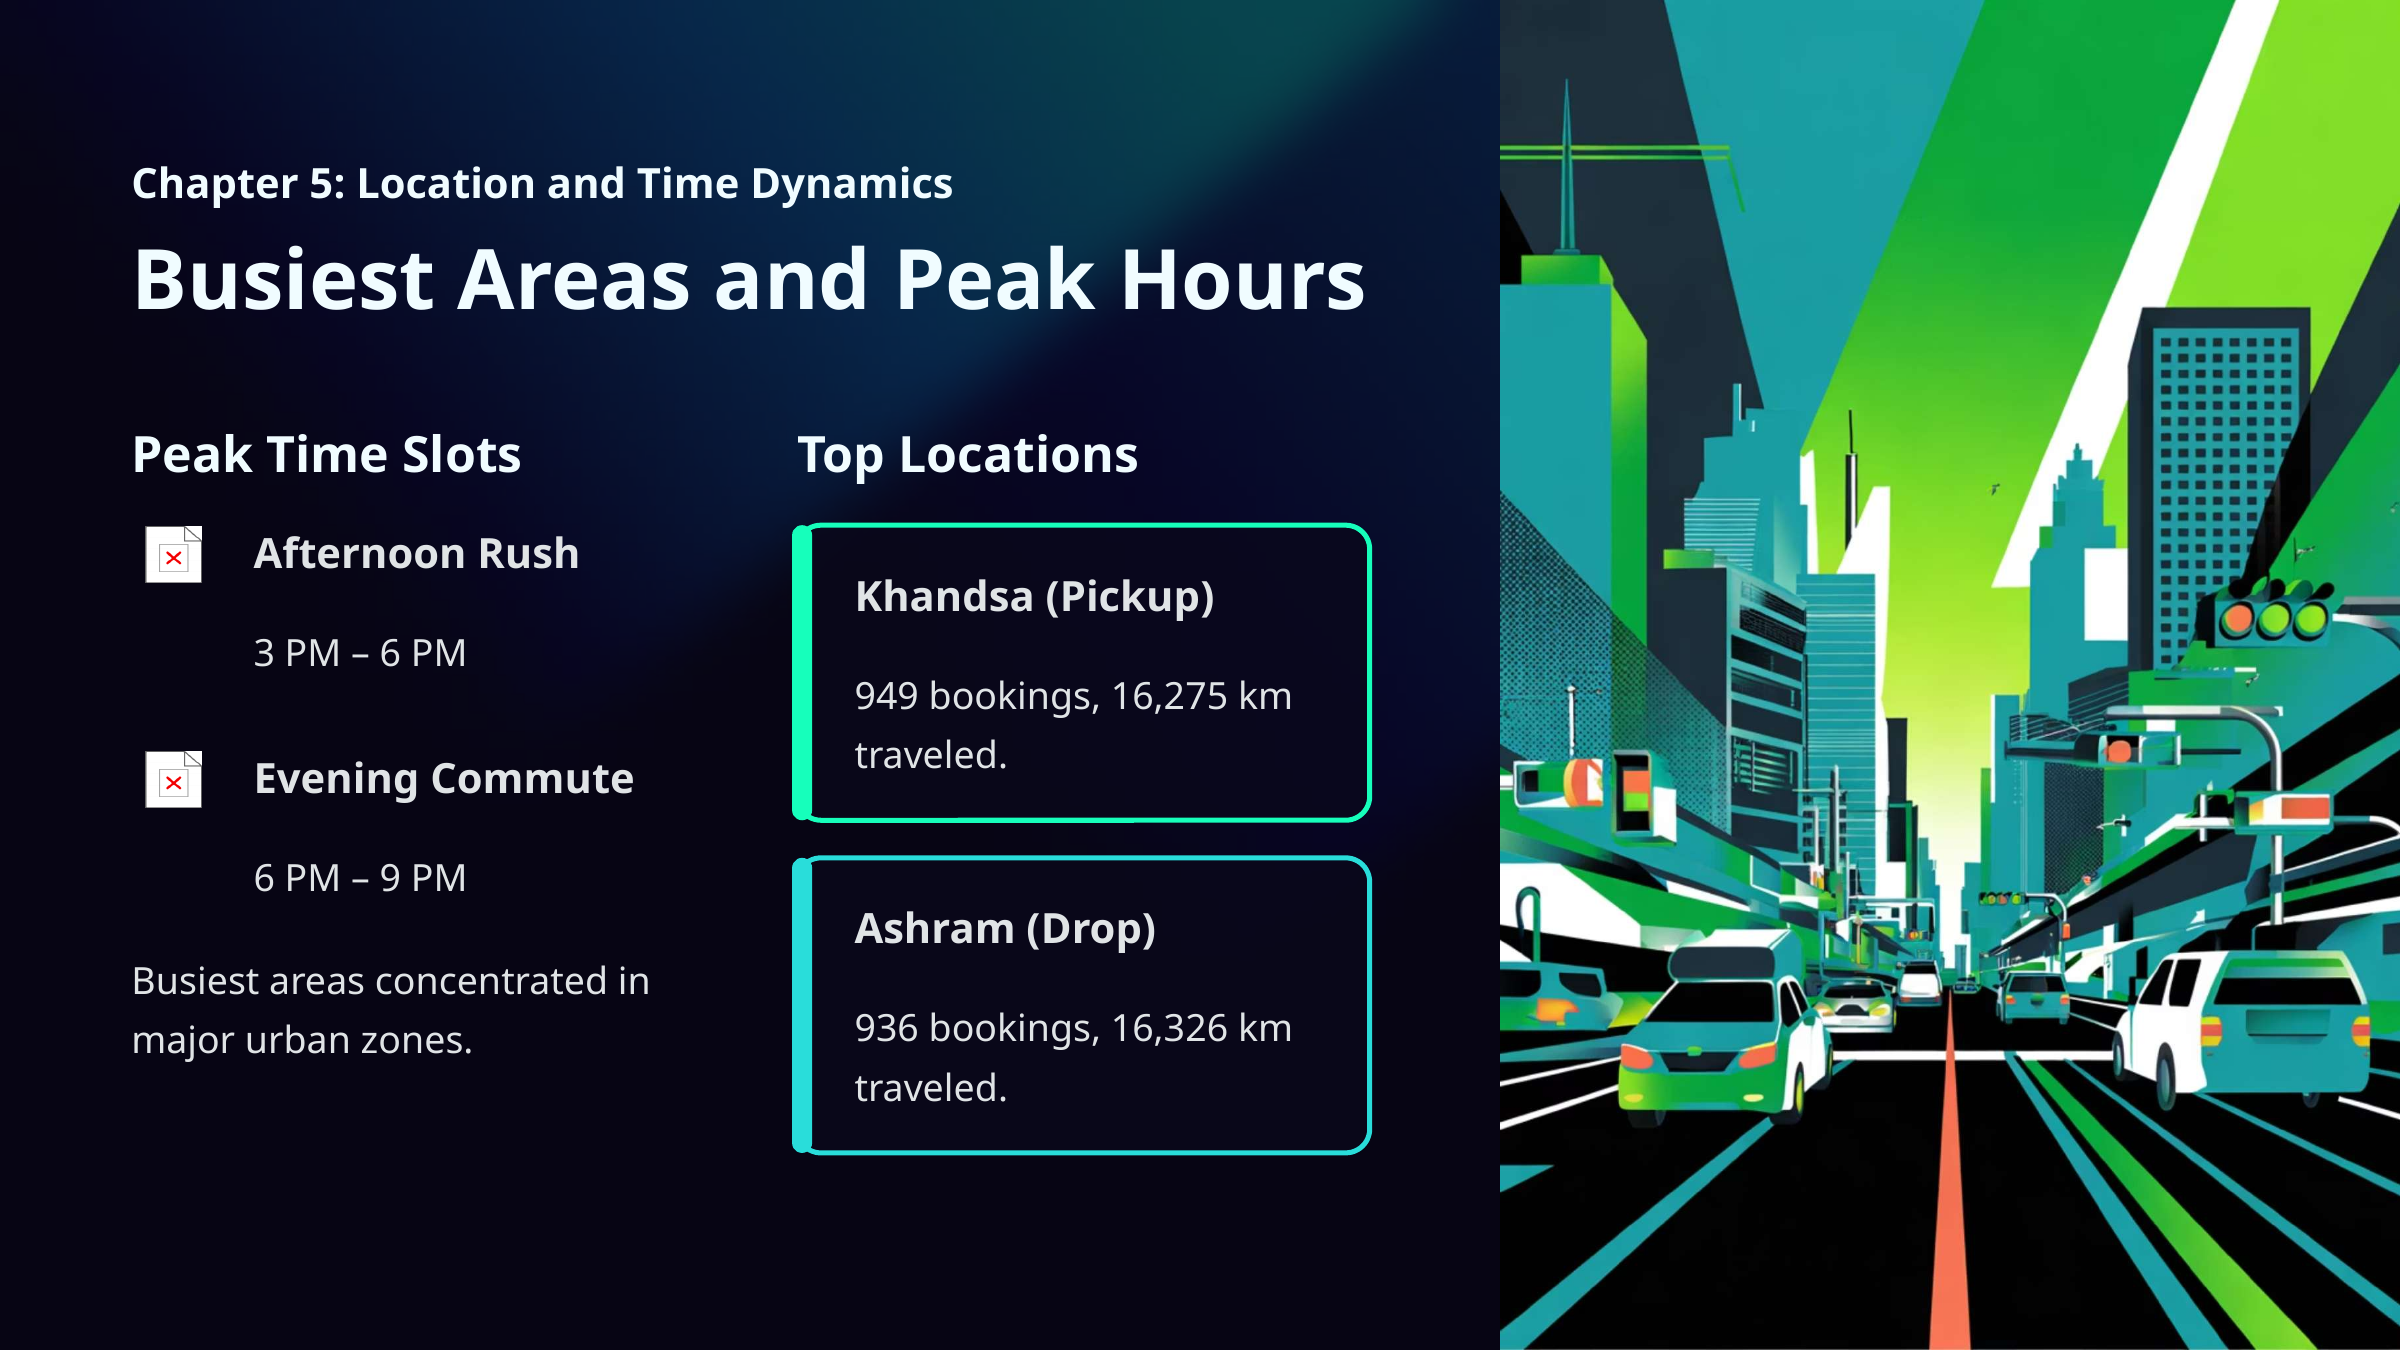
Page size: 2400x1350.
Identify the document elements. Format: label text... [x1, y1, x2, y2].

text_box Peak Time Slots [131, 420, 633, 483]
text_box [792, 857, 813, 1153]
text_box 936 bookings, 16,326 km traveled. [854, 990, 1328, 1111]
picture [145, 751, 202, 808]
text_box Khandsa (Pickup) [854, 567, 1273, 620]
text_box 6 PM – 9 PM [253, 839, 705, 900]
text_box 3 PM – 6 PM [253, 614, 705, 675]
text_box Busiest areas concentrated in major urban zones. [131, 942, 705, 1063]
text_box Ashram (Drop) [854, 900, 1273, 953]
text_box [809, 525, 1370, 821]
text_box Busiest Areas and Peak Hours [131, 221, 1294, 327]
picture [145, 526, 202, 583]
picture [1499, 0, 2400, 1350]
text_box Afternoon Rush [253, 525, 671, 578]
text_box [809, 857, 1370, 1153]
text_box Top Locations [797, 420, 1298, 483]
text_box 949 bookings, 16,275 km traveled. [854, 657, 1328, 778]
text_box Chapter 5: Location and Time Dynamics [131, 154, 899, 207]
text_box Evening Commute [253, 750, 671, 803]
text_box [792, 525, 813, 821]
